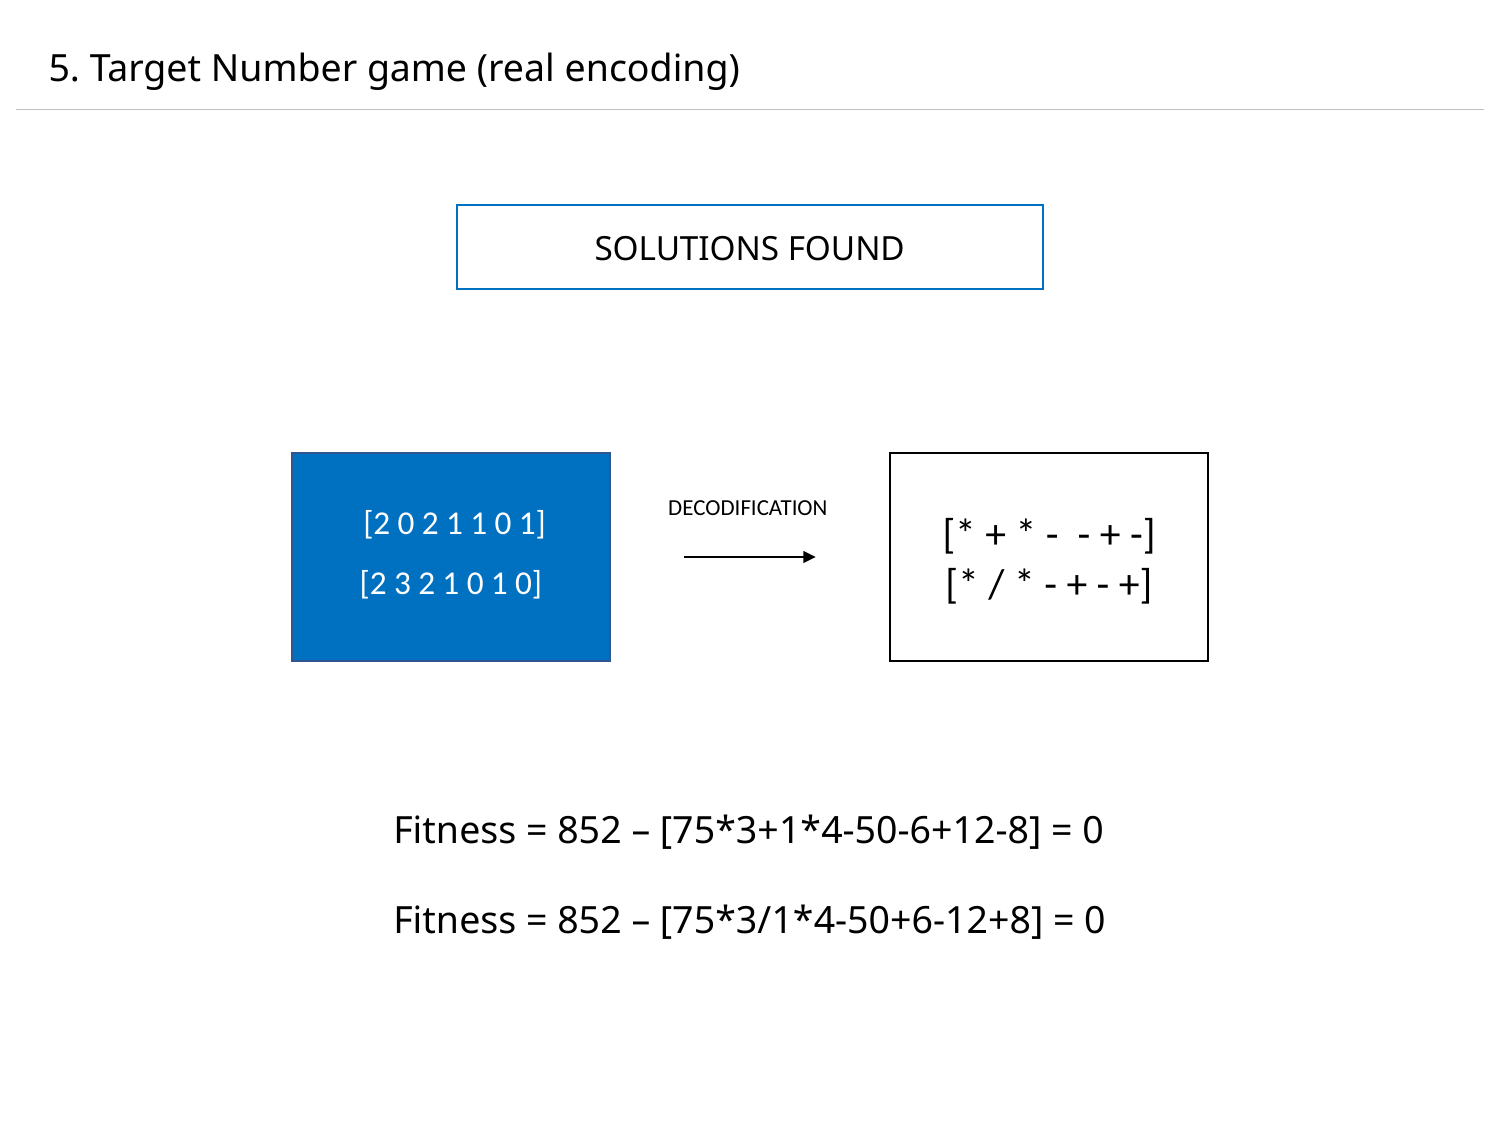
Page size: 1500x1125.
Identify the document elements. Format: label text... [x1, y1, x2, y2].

text_box [2 0 2 1 1 0 1] [2 3 2 1 0 1 0] [291, 452, 611, 662]
text_box [* + * - - + -] [* / * - + - +] [889, 452, 1209, 662]
text_box Fitness = 852 – [75*3+1*4-50-6+12-8] = 0 Fitness = 852 – [75*3/1*4-50+6-12+8] = 0 [378, 799, 1122, 1039]
text_box DECODIFICATION [653, 482, 847, 532]
text_box SOLUTIONS FOUND [456, 204, 1044, 290]
text_box 5. Target Number game (real encoding) [33, 36, 756, 97]
